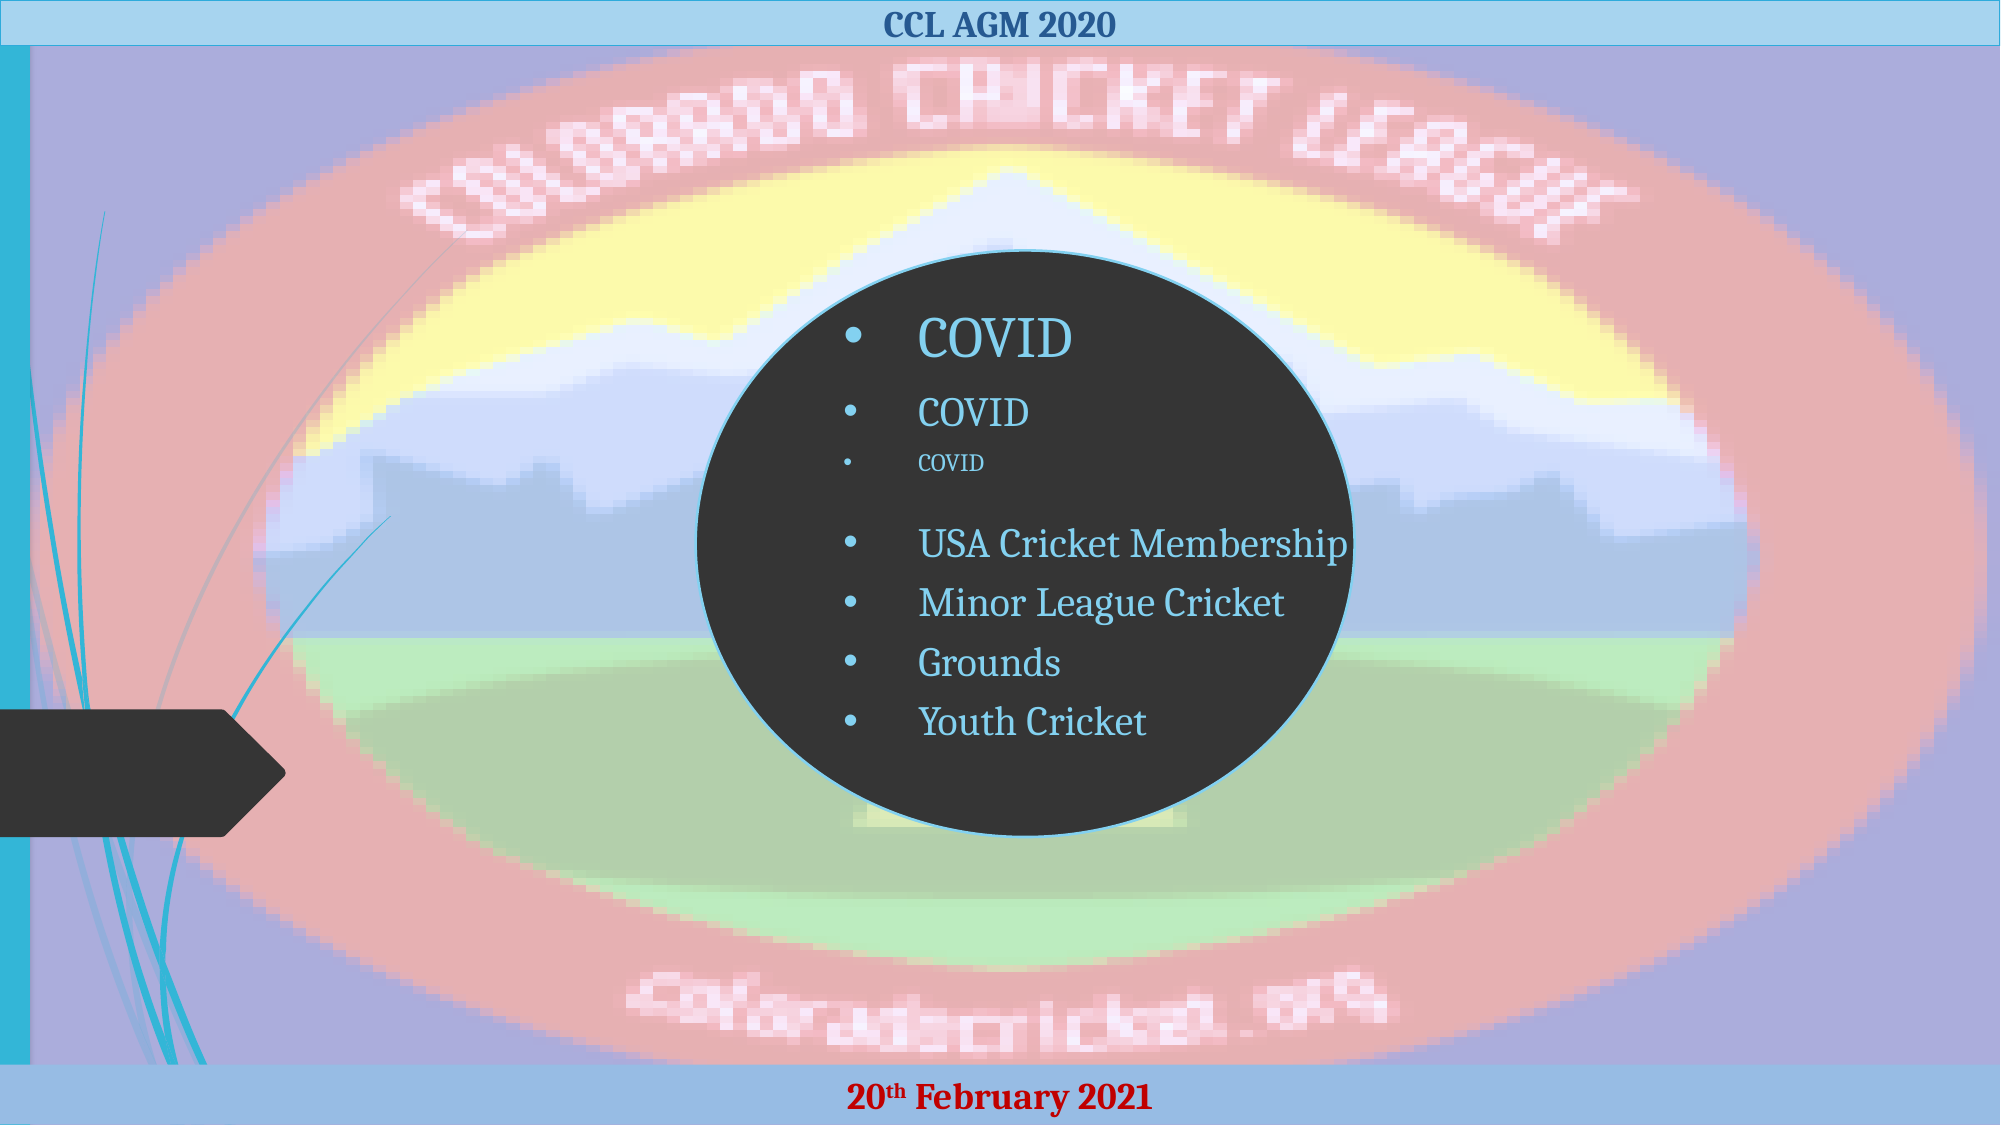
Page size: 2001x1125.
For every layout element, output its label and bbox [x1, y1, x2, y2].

text_box [695, 232, 1369, 838]
